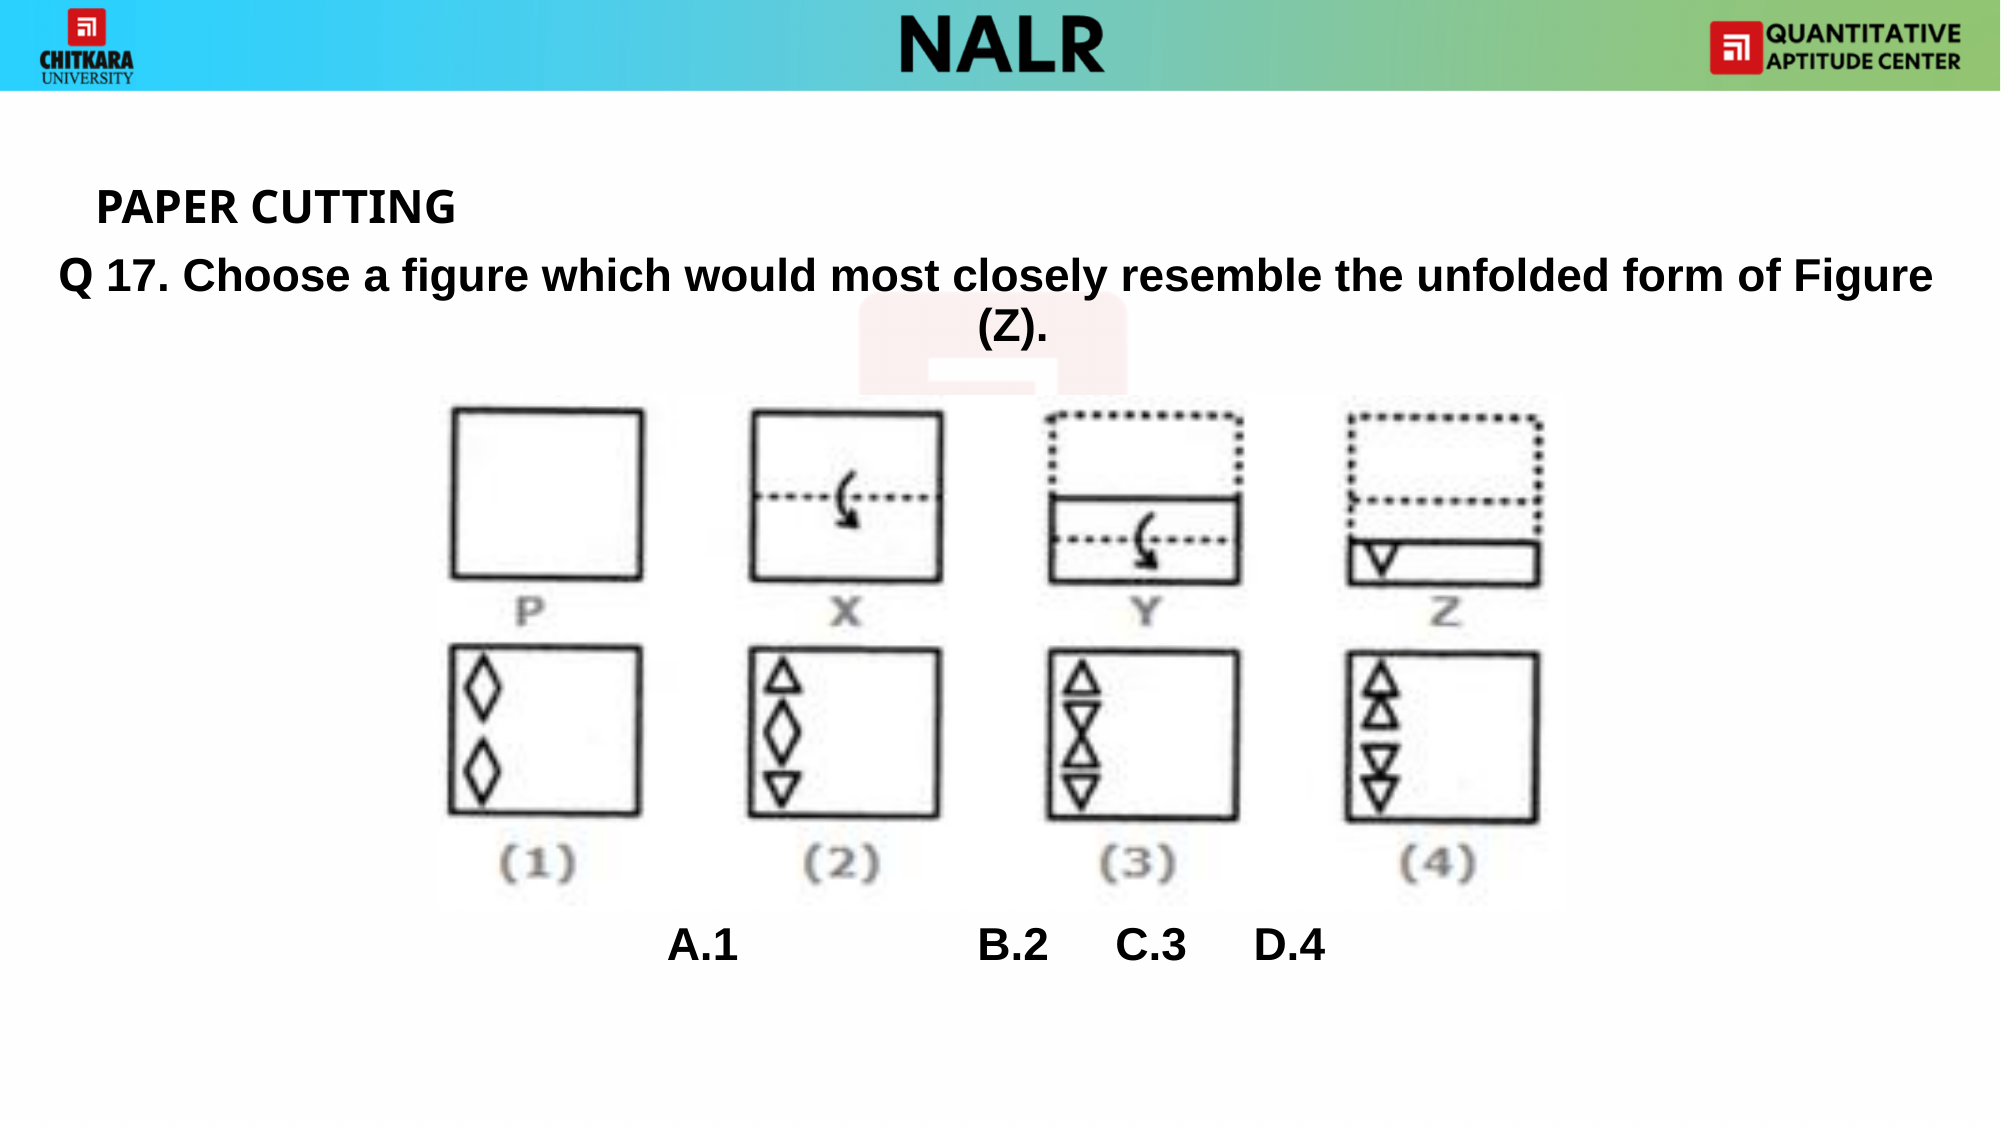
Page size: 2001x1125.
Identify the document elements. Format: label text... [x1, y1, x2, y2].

picture [0, 0, 2001, 1125]
list PAPER CUTTING Q 17. Choose a figure which would most closely resemble the unfolded form of Figure (Z). A.1 B.2 C.3 D.4 [33, 175, 1959, 1053]
